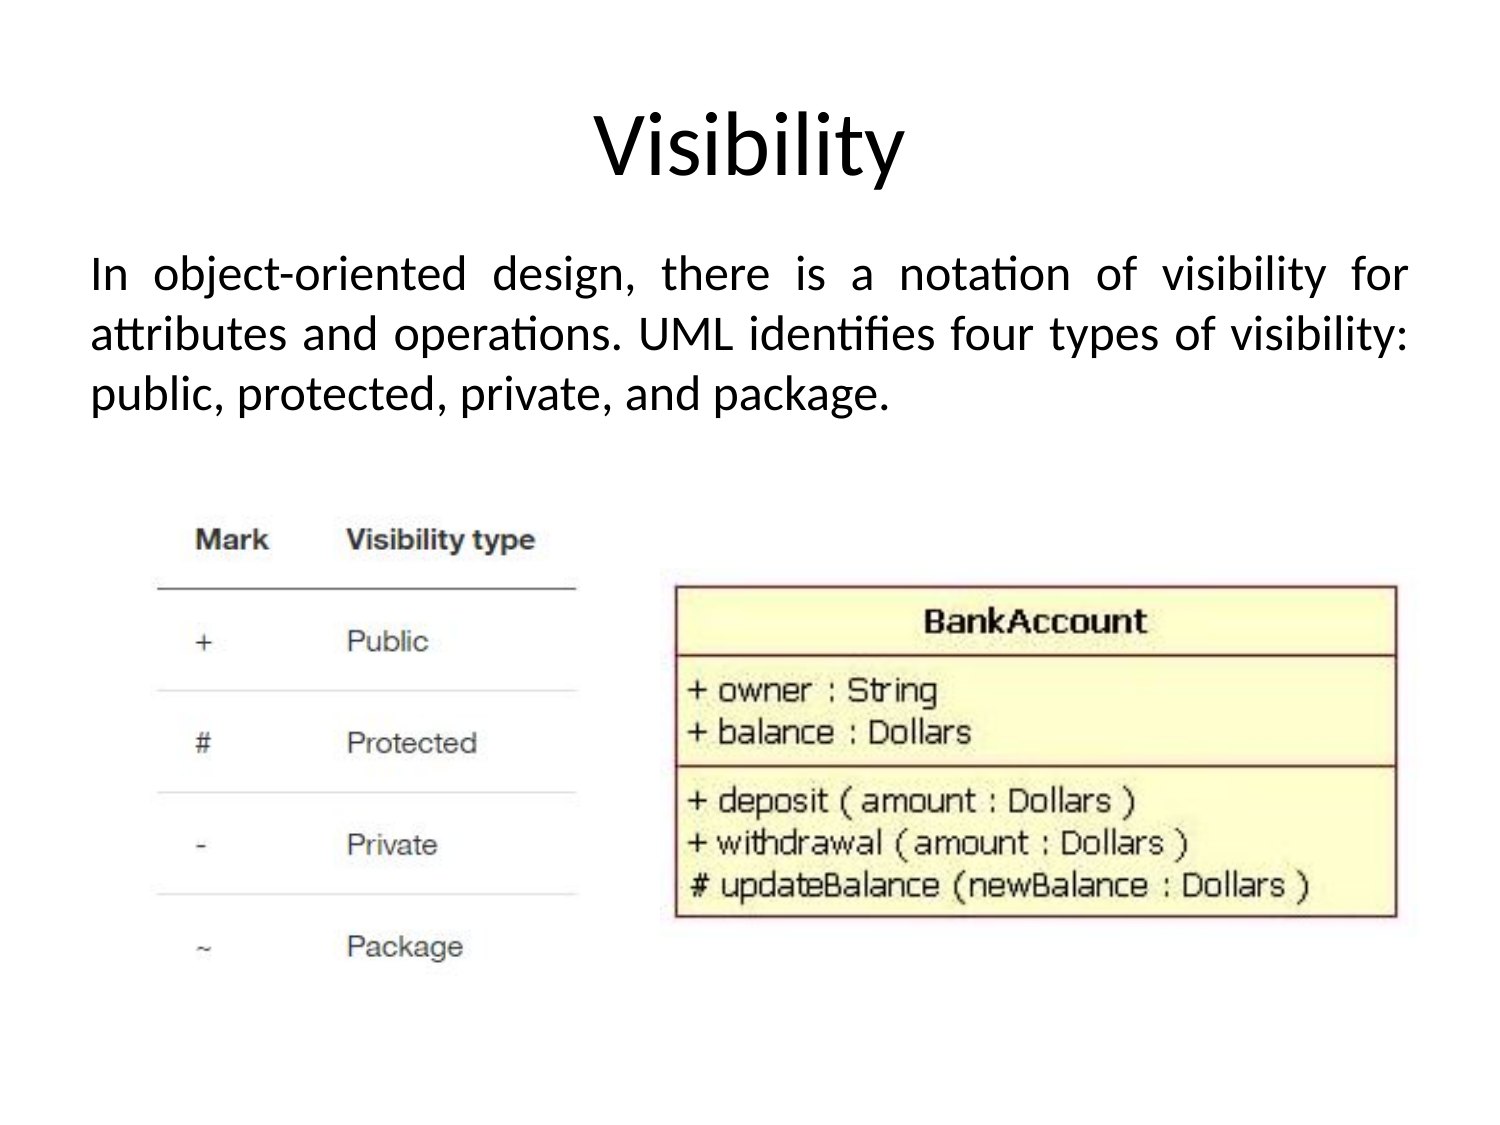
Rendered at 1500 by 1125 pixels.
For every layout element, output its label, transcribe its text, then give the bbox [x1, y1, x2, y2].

title Visibility [75, 45, 1425, 232]
picture [659, 567, 1422, 938]
list In object-oriented design, there is a notation of visibility for attributes and operations. UML identifies four types of visibility: public, protected, private, and package. [75, 232, 1425, 1005]
picture [149, 499, 613, 1006]
